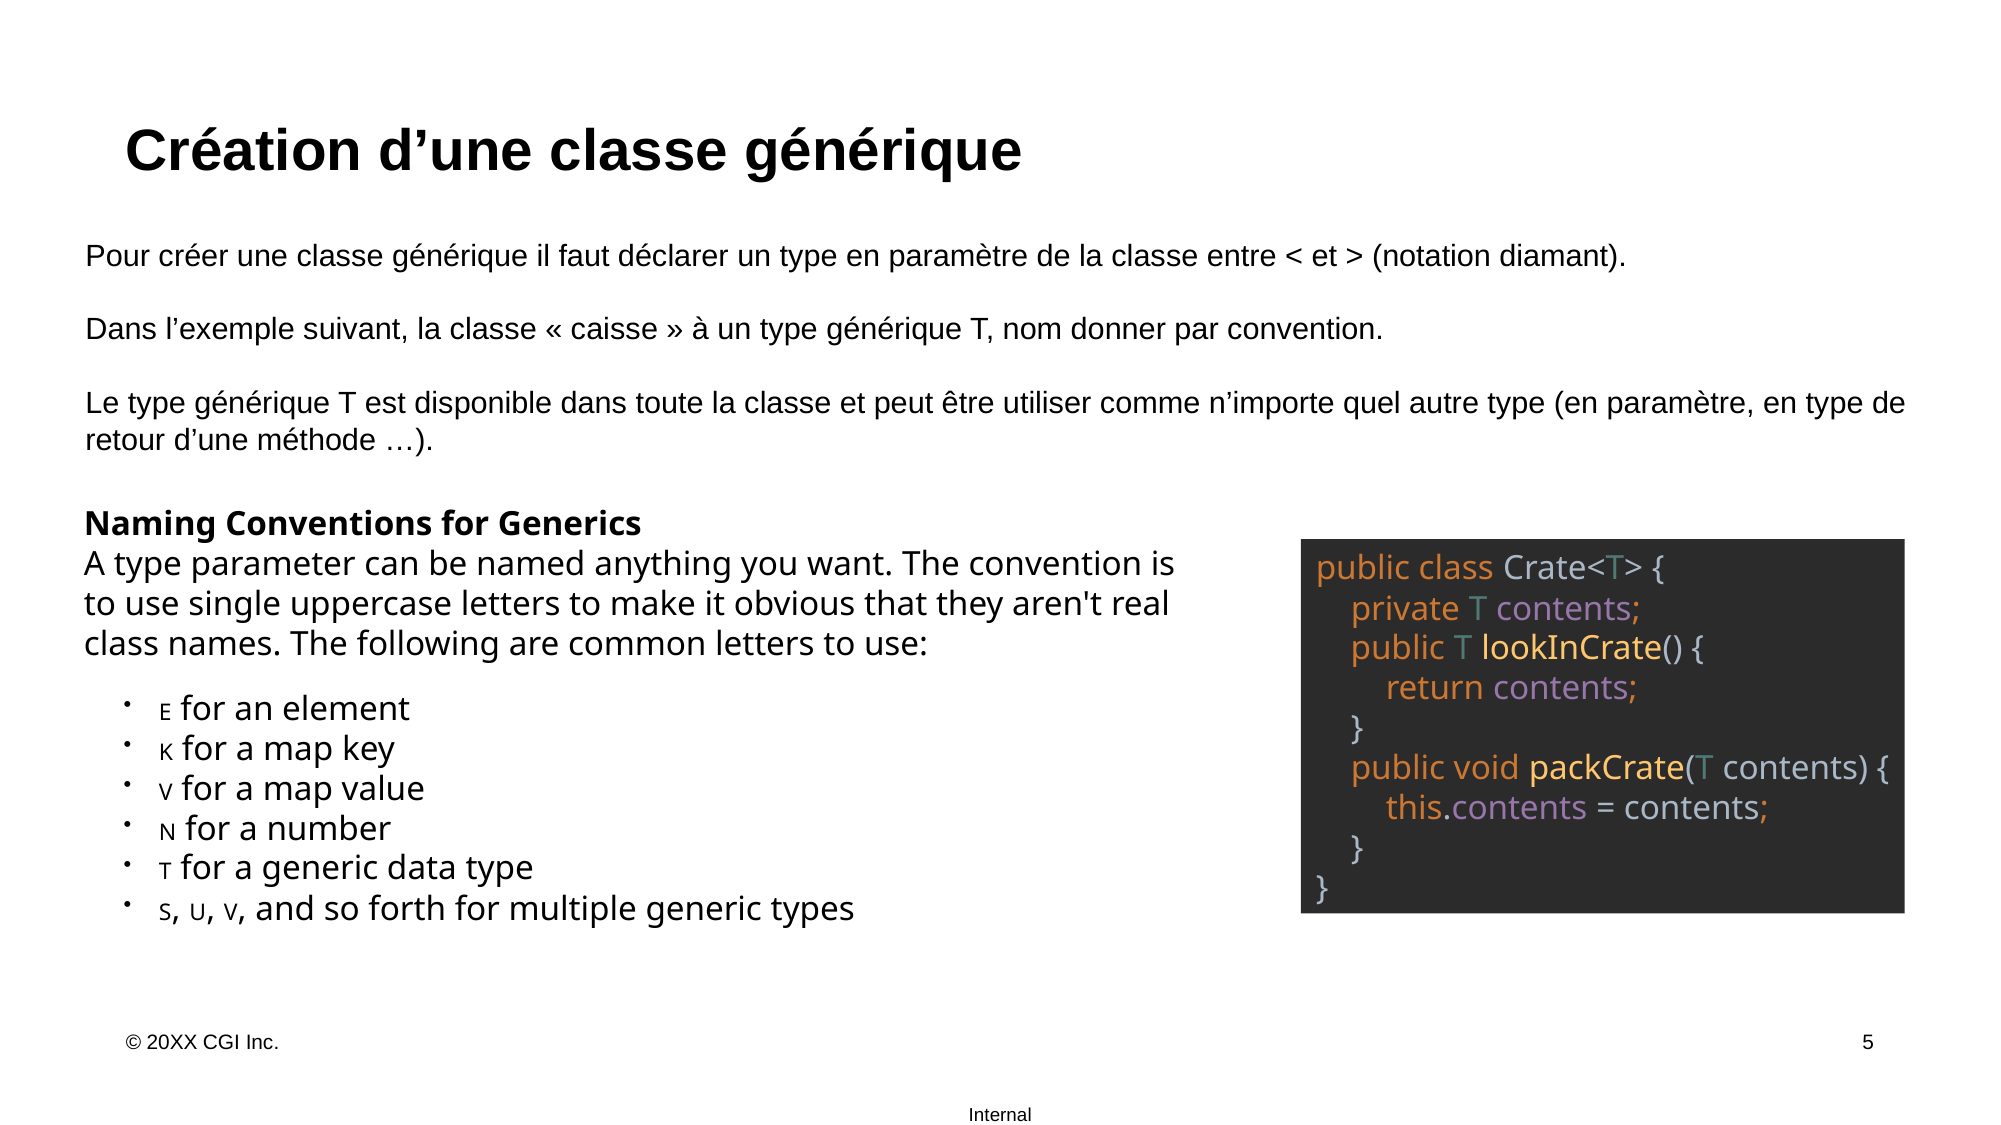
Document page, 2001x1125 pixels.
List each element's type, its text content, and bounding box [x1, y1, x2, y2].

text_box public class Crate<T> { private T contents; public T lookInCrate() { return contents; } public void packCrate(T contents) { this.contents = contents; } } [1300, 539, 1905, 914]
text_box Naming Conventions for Generics A type parameter can be named anything you want. The convention is to use single uppercase letters to make it obvious that they aren't real class names. The following are common letters to use: E for an element K for a map key V for a map value N for a number T for a generic data type S, U, V, and so forth for multiple generic types [68, 494, 1224, 994]
text_box Pour créer une classe générique il faut déclarer un type en paramètre de la classe entre < et > (notation diamant). Dans l’exemple suivant, la classe « caisse » à un type générique T, nom donner par convention. Le type générique T est disponible dans toute la classe et peut être utiliser comme n’importe quel autre type (en paramètre, en type de retour d’une méthode …). [85, 235, 1913, 458]
slide_number 5 [1831, 1027, 1875, 1056]
title Création d’une classe générique [125, 112, 1875, 201]
